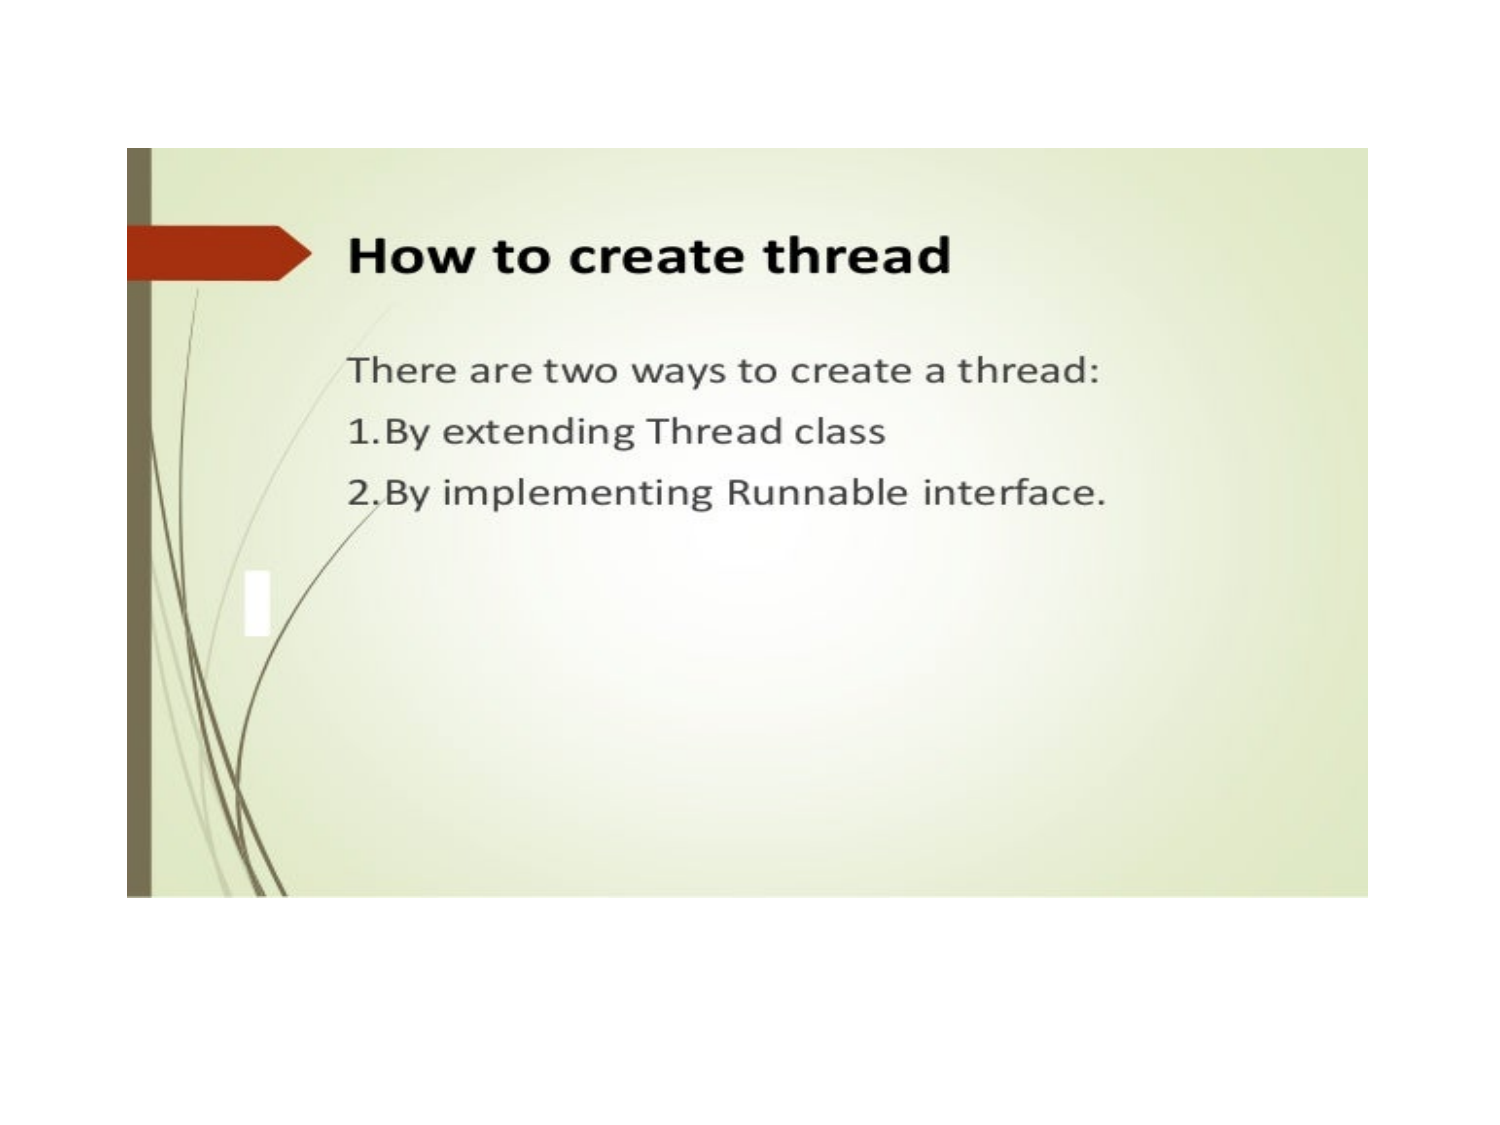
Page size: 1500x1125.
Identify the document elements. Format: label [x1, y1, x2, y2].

picture [126, 148, 1368, 898]
